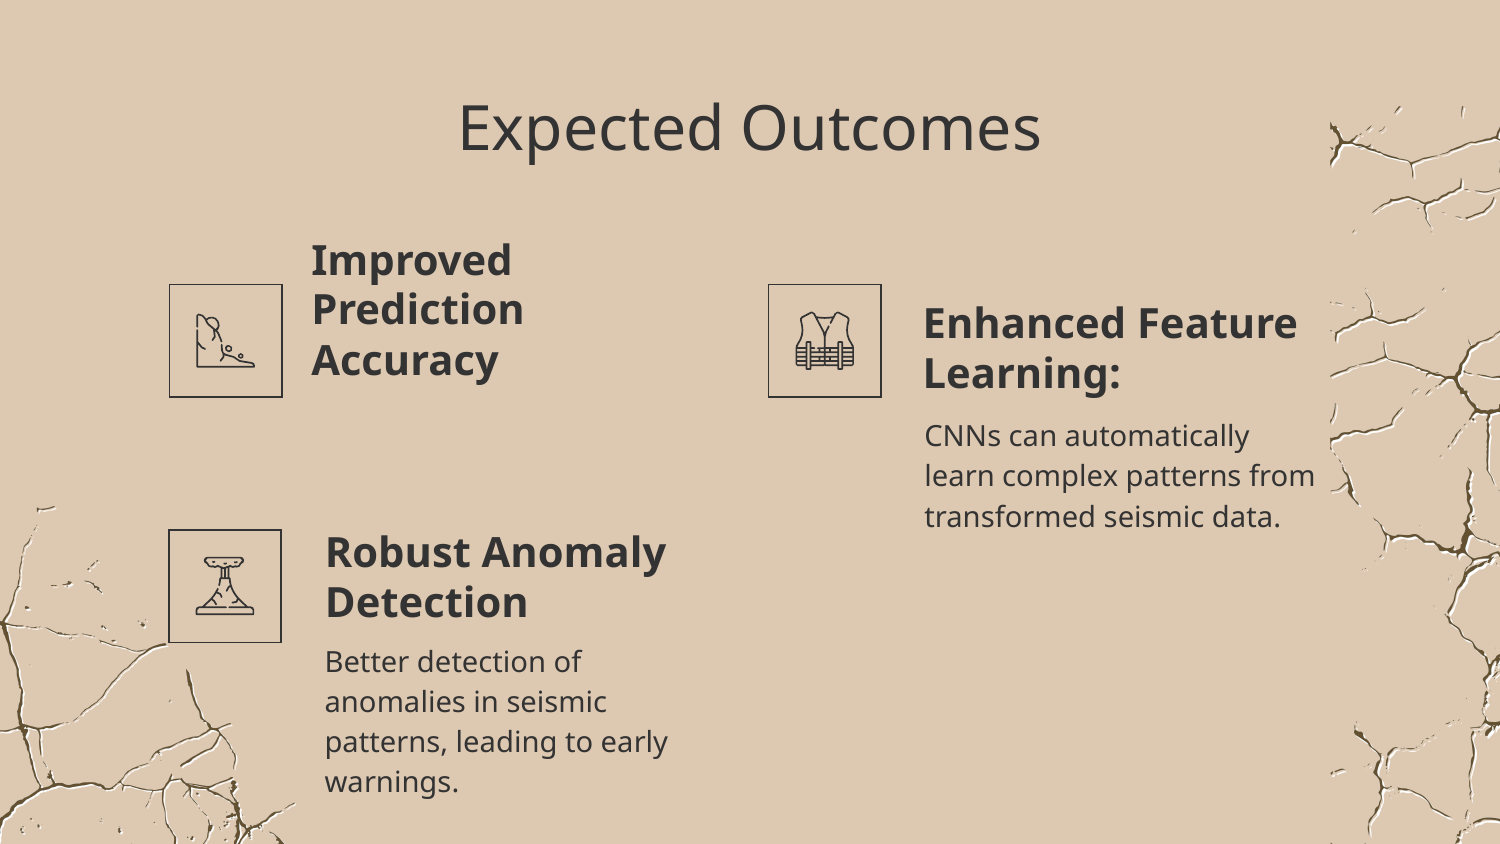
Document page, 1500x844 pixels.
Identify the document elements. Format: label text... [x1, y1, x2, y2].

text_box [196, 313, 256, 369]
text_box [195, 556, 255, 616]
text_box [795, 311, 854, 370]
text_box [169, 284, 282, 397]
picture [1330, 495, 1500, 844]
subtitle Better detection of anomalies in seismic patterns, leading to early warnings. [309, 641, 733, 802]
text_box [768, 284, 881, 397]
subtitle Improved Prediction Accuracy [296, 284, 720, 399]
picture [0, 500, 327, 844]
subtitle Robust Anomaly Detection [309, 526, 733, 641]
text_box [168, 529, 282, 643]
title Expected Outcomes [118, 72, 1382, 167]
subtitle CNNs can automatically learn complex patterns from transformed seismic data. [909, 412, 1333, 547]
subtitle Enhanced Feature Learning: [907, 284, 1325, 412]
picture [1330, 105, 1500, 493]
